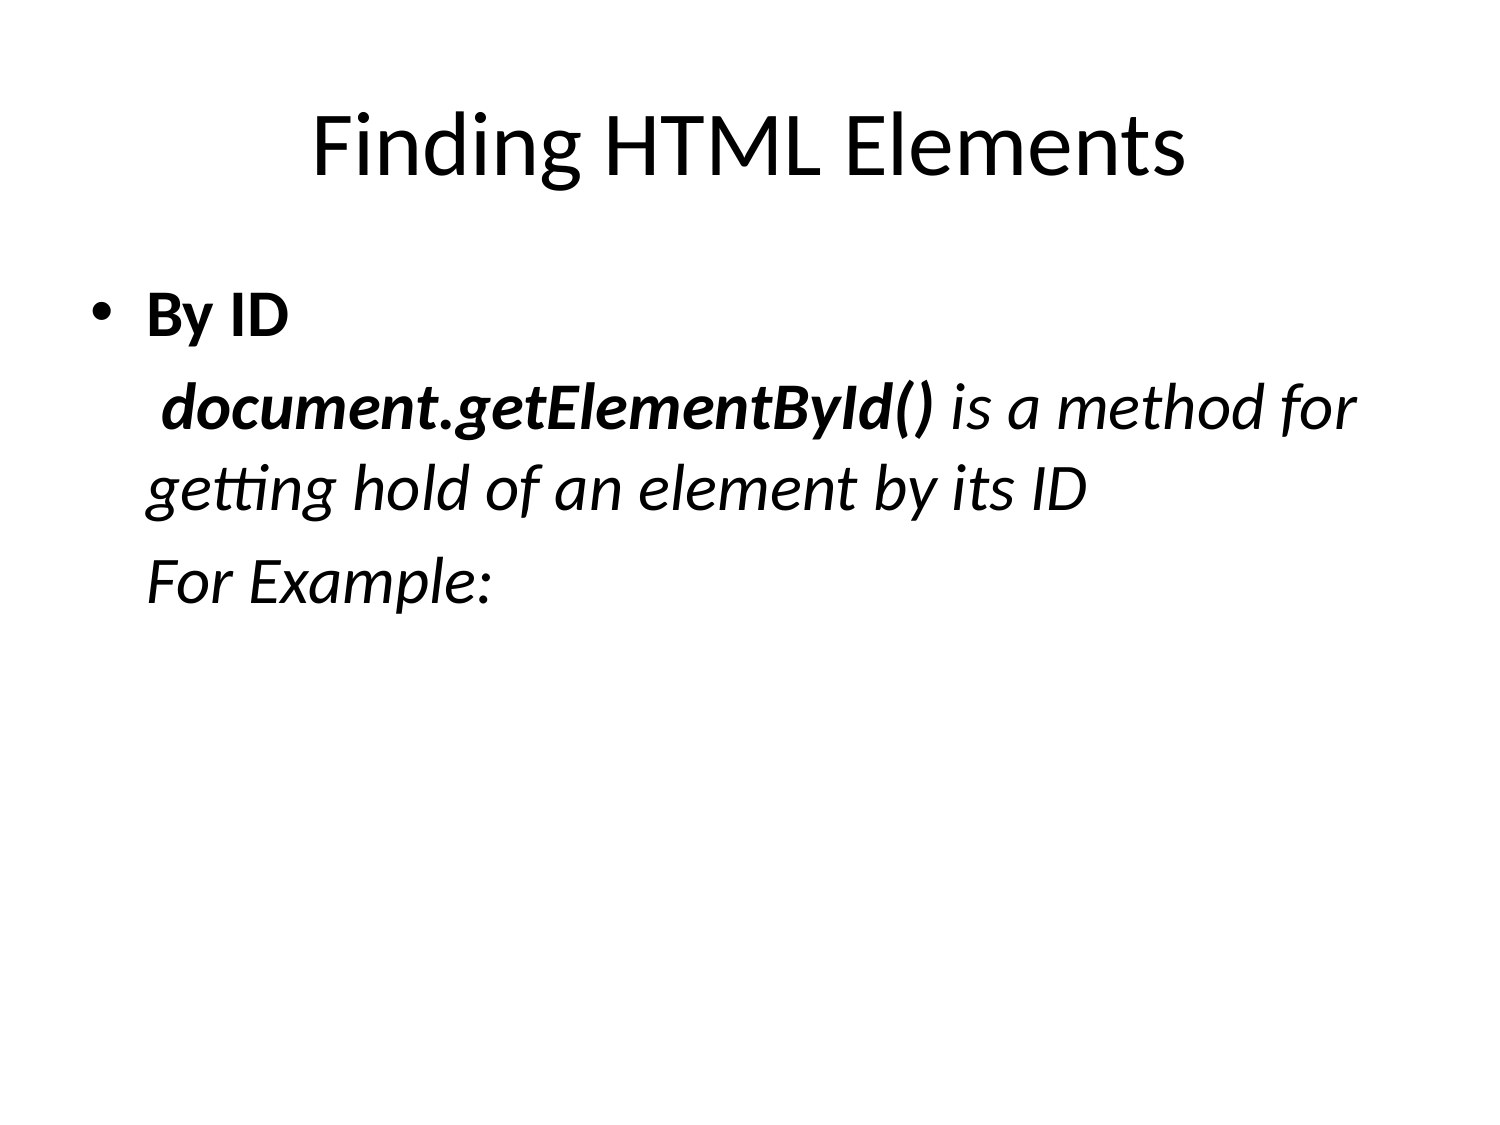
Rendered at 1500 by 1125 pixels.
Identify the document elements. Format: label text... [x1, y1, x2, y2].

list By ID document.getElementById() is a method for getting hold of an element by its ID For Example: [75, 262, 1425, 1005]
title Finding HTML Elements [75, 45, 1425, 233]
